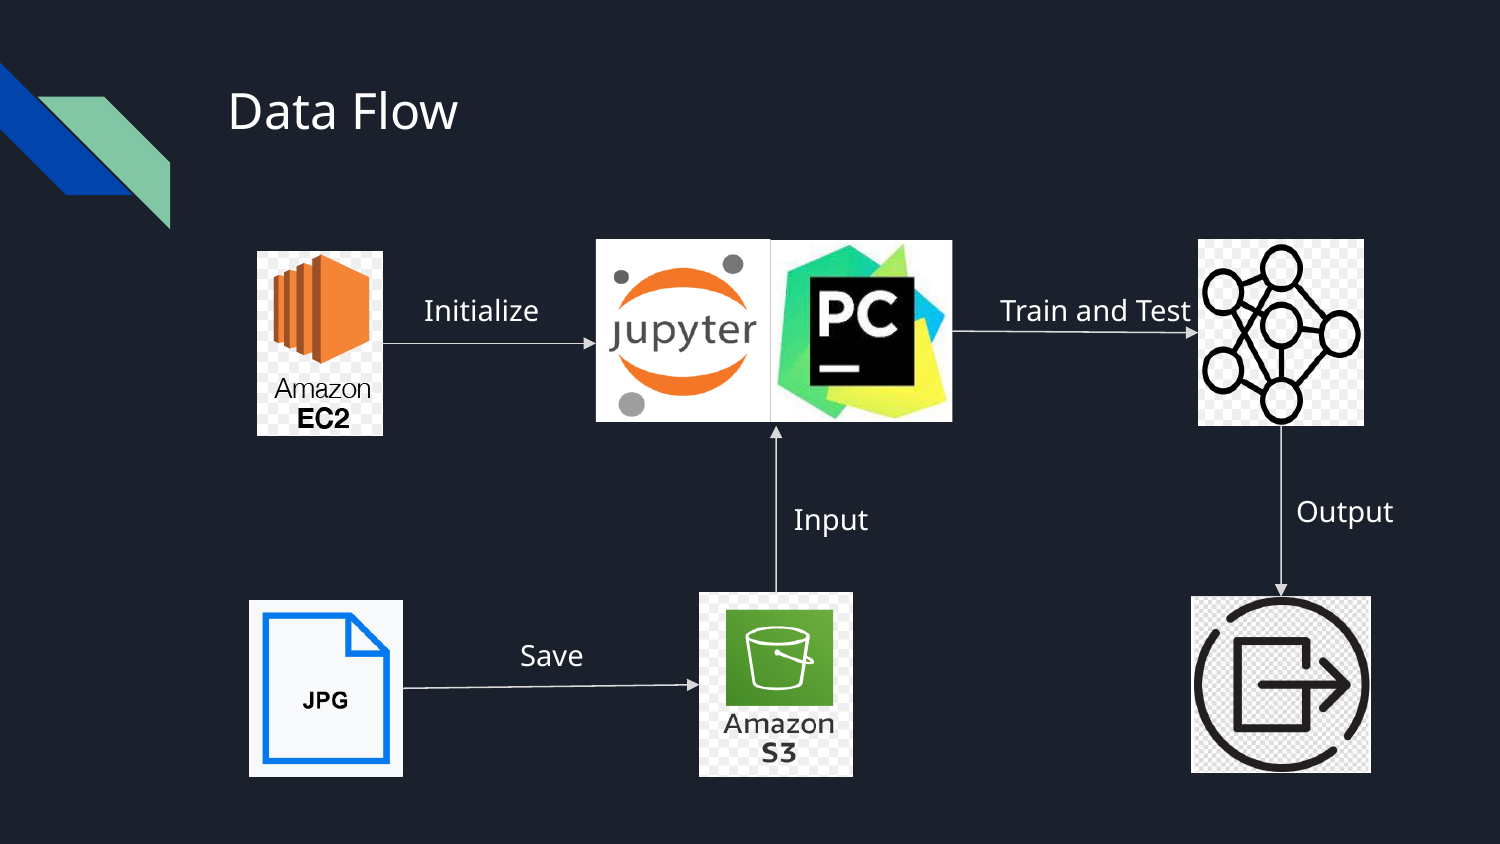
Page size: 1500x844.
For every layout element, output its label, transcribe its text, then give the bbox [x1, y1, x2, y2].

text_box Initialize [409, 277, 563, 342]
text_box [402, 684, 700, 689]
picture [699, 592, 854, 777]
picture [248, 600, 403, 777]
picture [1197, 239, 1365, 426]
text_box Input [781, 485, 922, 551]
text_box Output [1285, 478, 1424, 544]
picture [1191, 596, 1371, 773]
title Data Flow [212, 64, 1368, 215]
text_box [595, 239, 953, 423]
text_box Save [505, 622, 600, 683]
text_box Train and Test [985, 277, 1192, 329]
picture [257, 251, 384, 436]
